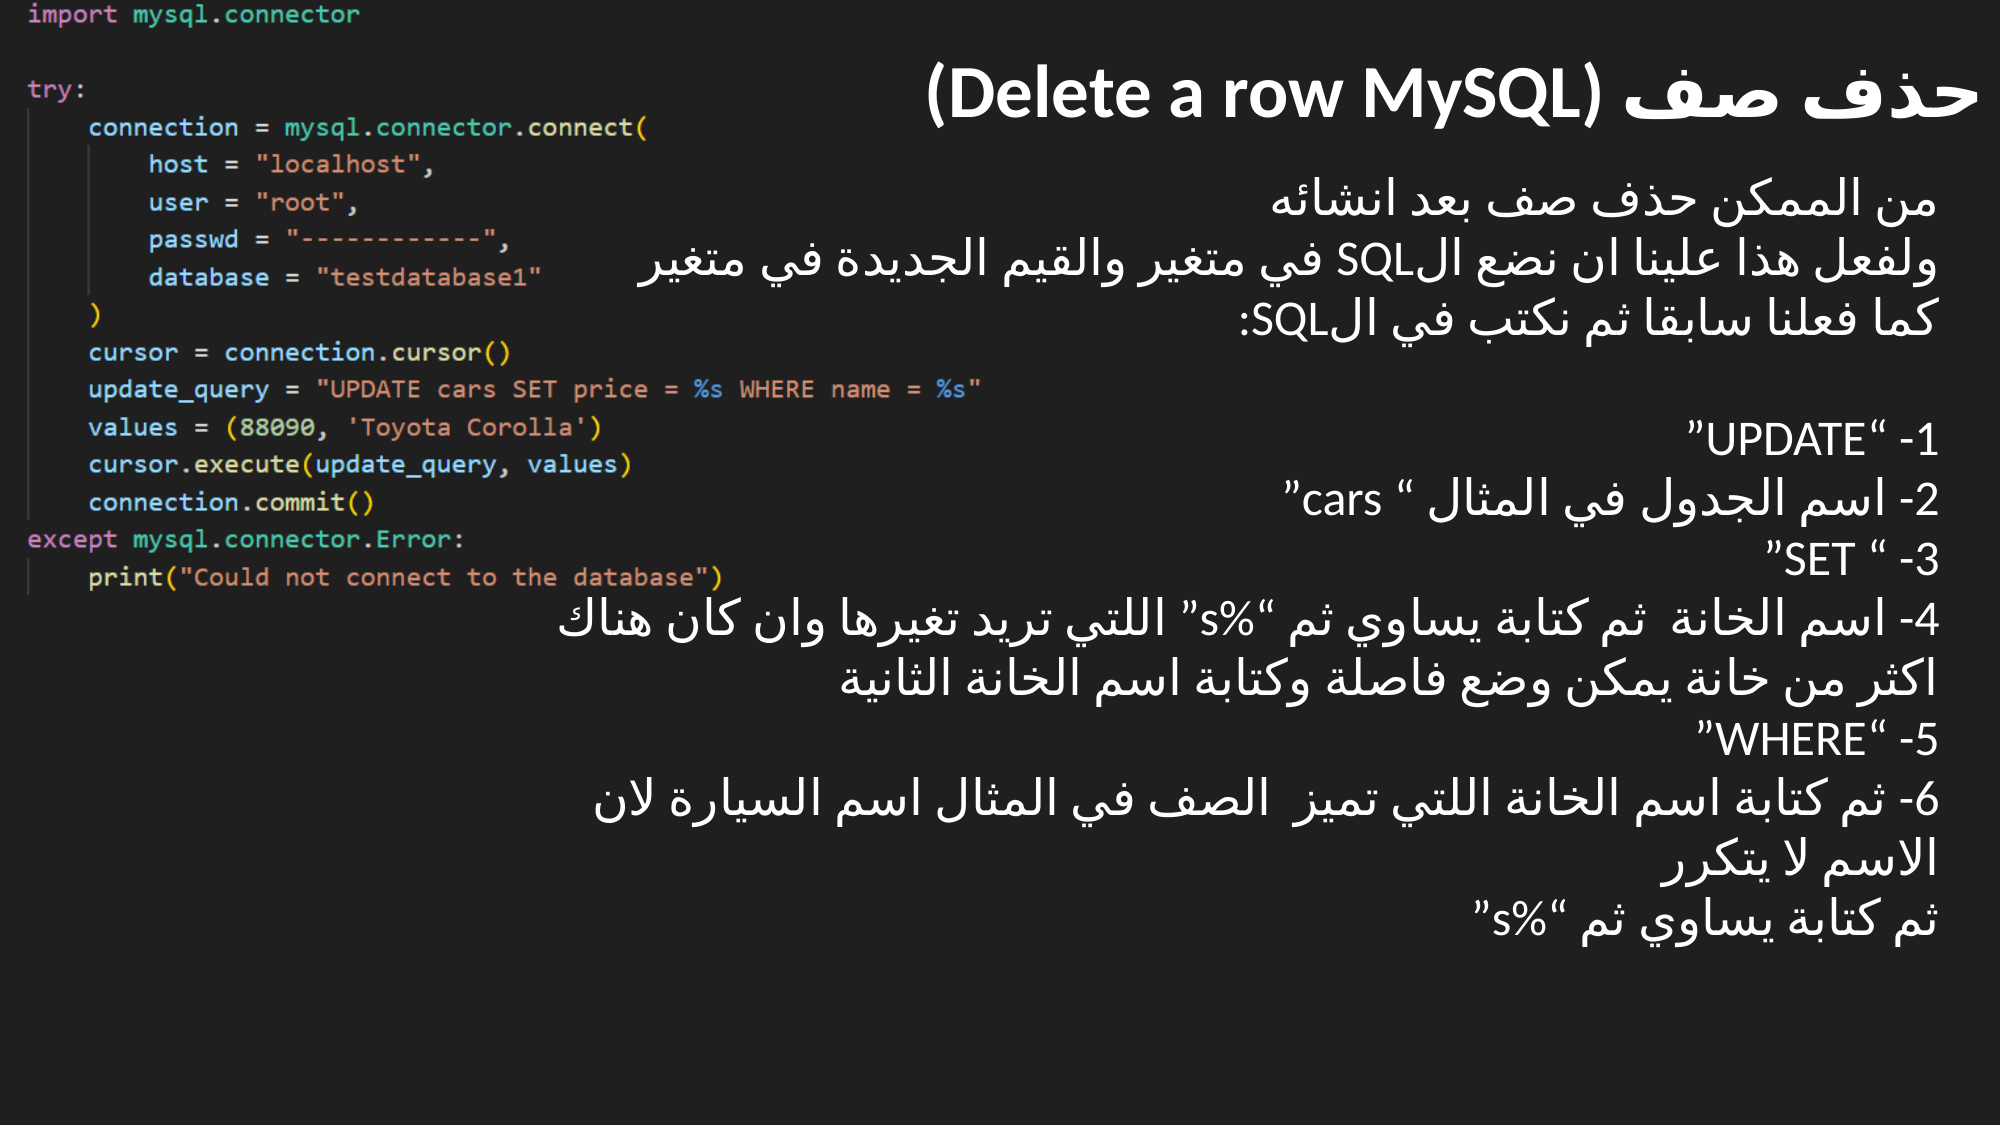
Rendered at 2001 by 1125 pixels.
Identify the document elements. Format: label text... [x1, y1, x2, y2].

text_box من الممكن حذف صف بعد انشائه ولفعل هذا علينا ان نضع الSQL في متغير والقيم الجديدة في متغير كما فعلنا سابقا ثم نكتب في الSQL: 1- “UPDATE” 2- اسم الجدول في المثال “ cars” 3- “ SET” 4- اسم الخانة ثم كتابة يساوي ثم “%s” اللتي تريد تغيرها وان كان هناك اكثر من خانة يمكن وضع فاصلة وكتابة اسم الخانة الثانية 5- “WHERE” 6- ثم كتابة اسم الخانة اللتي تميز الصف في المثال اسم السيارة لان الاسم لا يتكرر ثم كتابة يساوي ثم “%s” [490, 158, 1955, 953]
title حذف صف (Delete a row MySQL) [1000, 12, 2000, 175]
picture [22, 0, 1000, 595]
